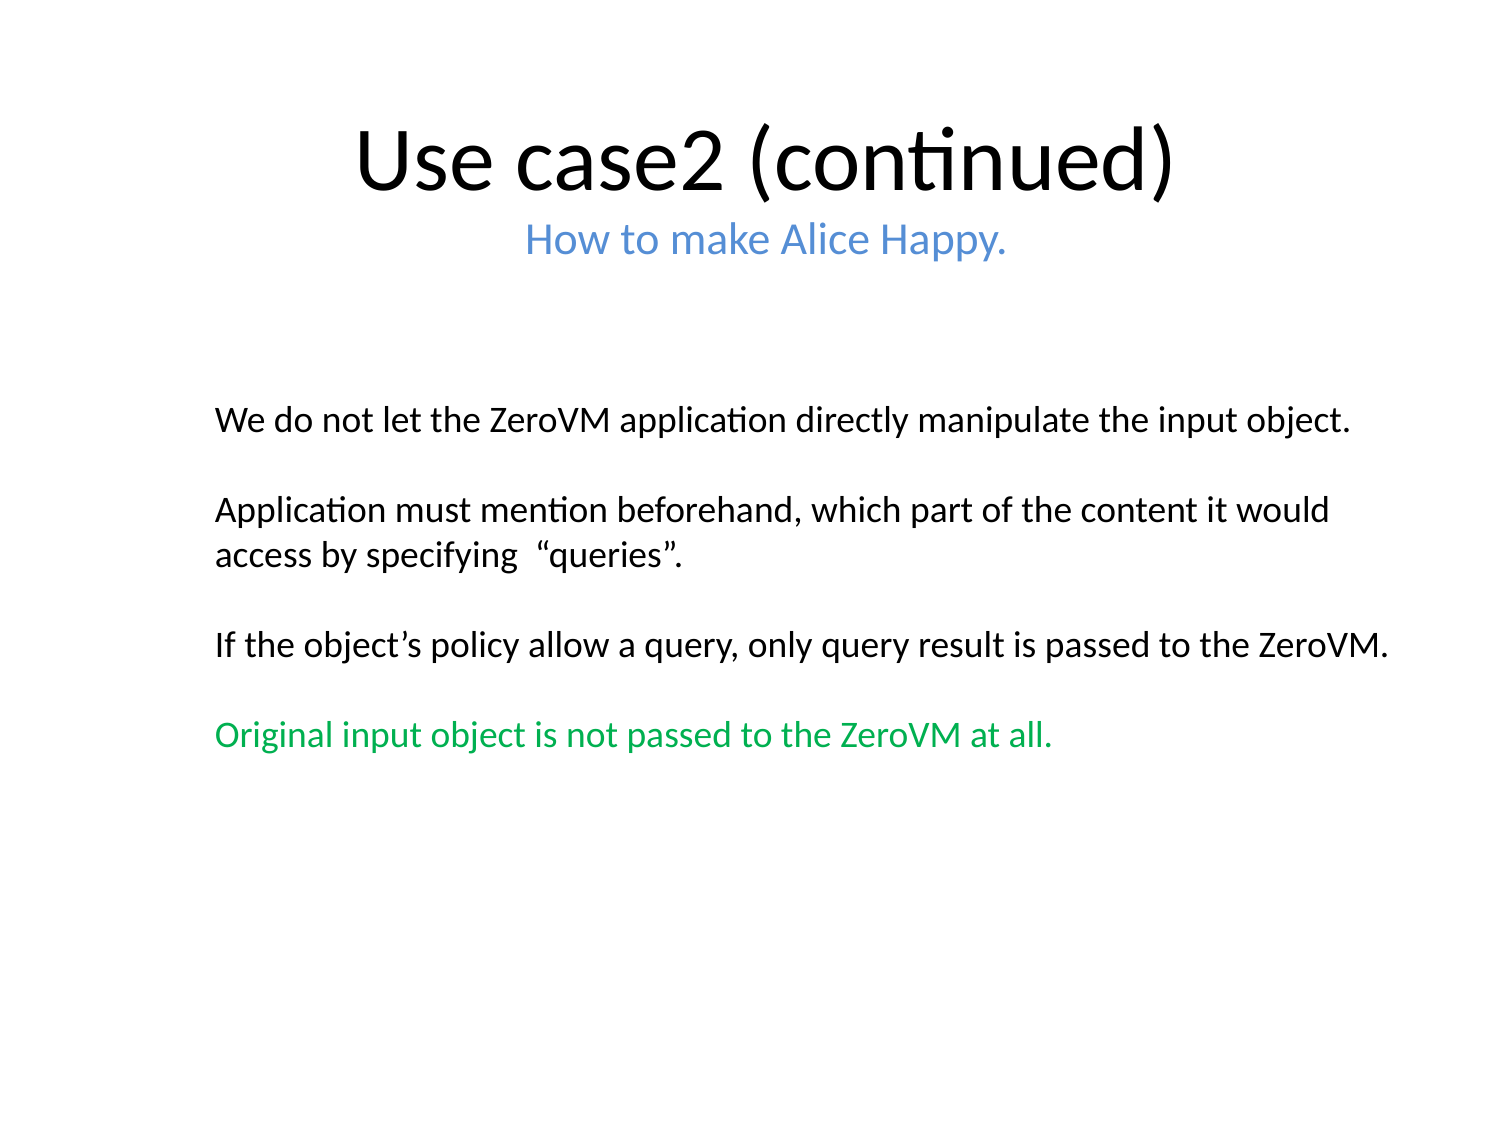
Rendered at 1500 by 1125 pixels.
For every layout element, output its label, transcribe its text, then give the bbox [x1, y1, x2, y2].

text_box Use case2 (continued) How to make Alice Happy. [91, 87, 1442, 275]
text_box We do not let the ZeroVM application directly manipulate the input object. Application must mention beforehand, which part of the content it would access by specifying “queries”. If the object’s policy allow a query, only query result is passed to the ZeroVM. Original input object is not passed to the ZeroVM at all. [199, 387, 1413, 808]
